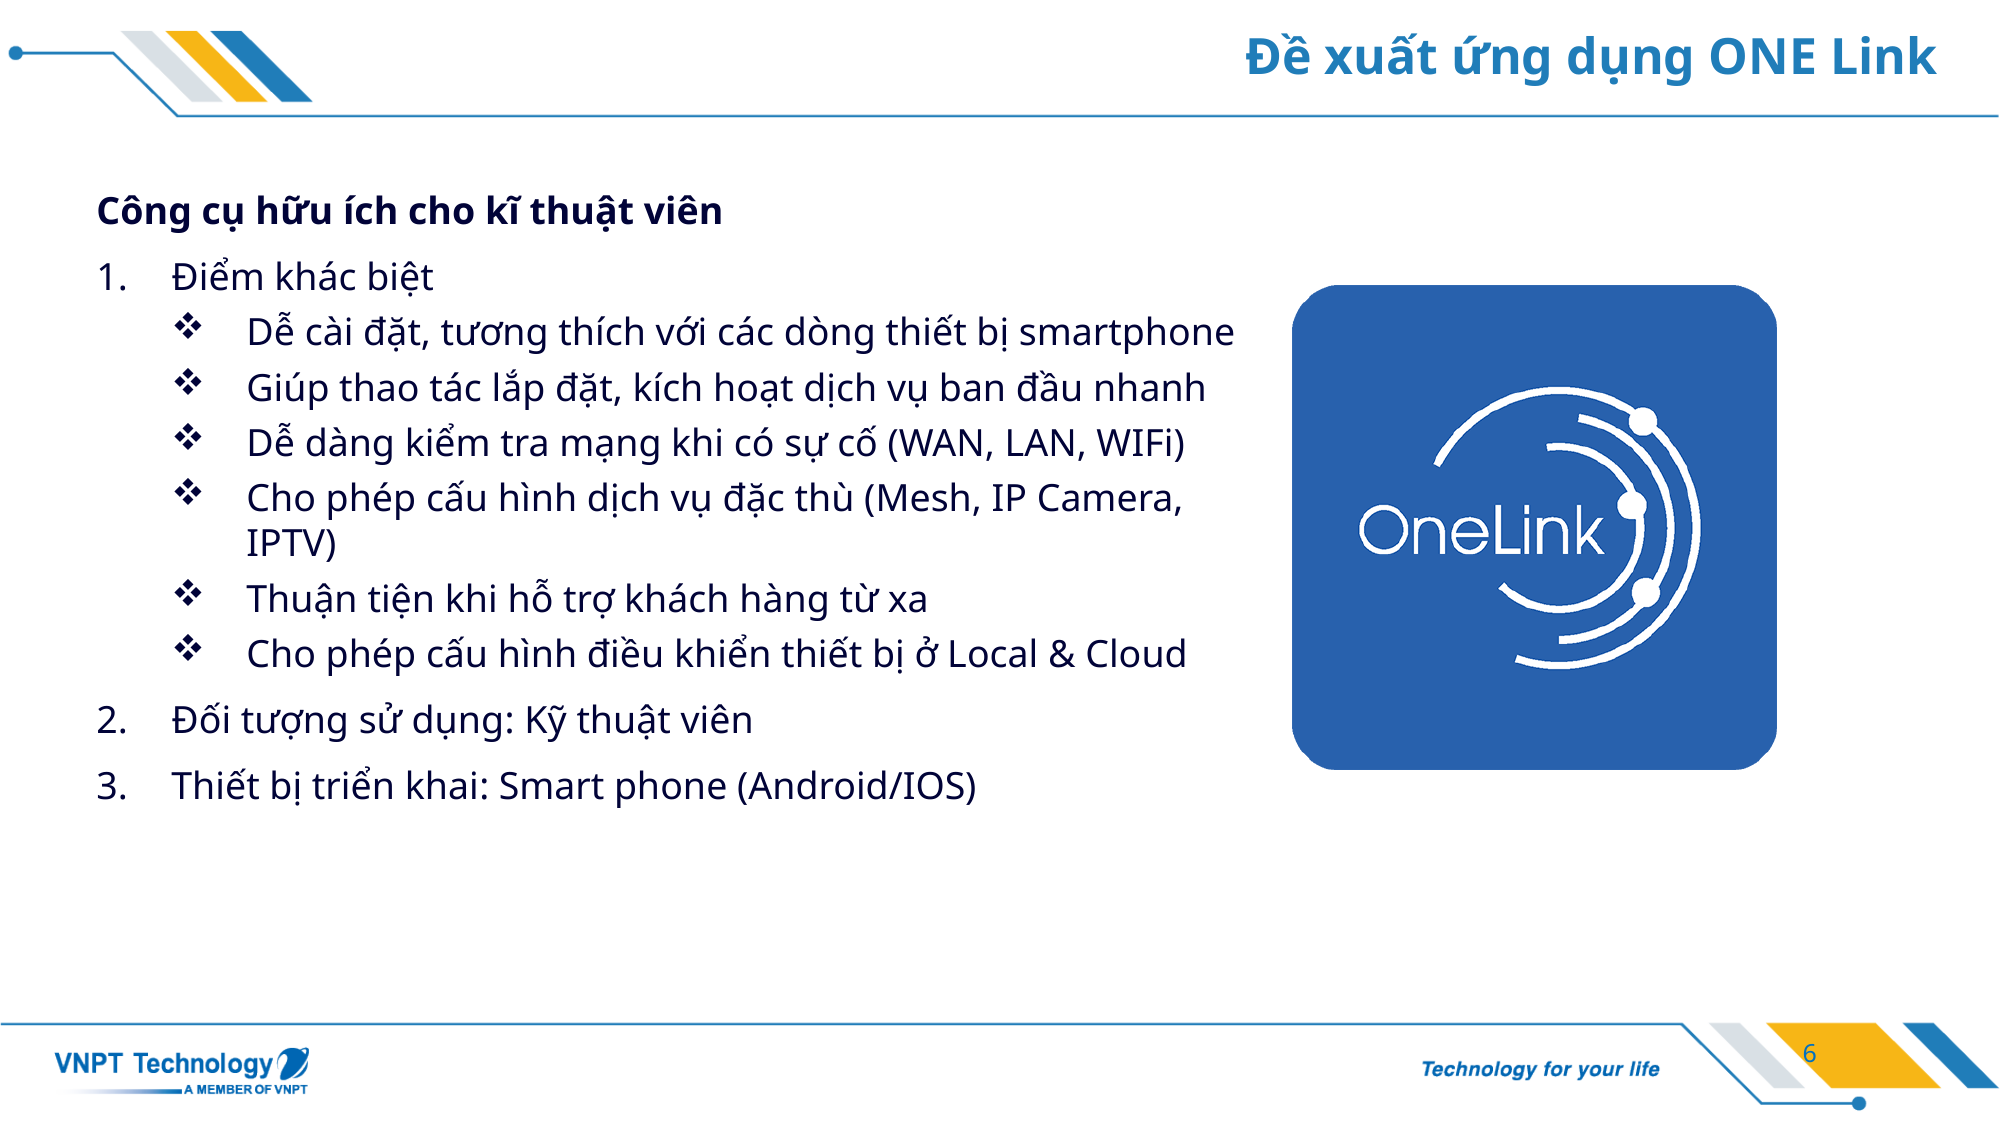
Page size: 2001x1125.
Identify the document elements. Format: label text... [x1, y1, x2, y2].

list Công cụ hữu ích cho kĩ thuật viên Điểm khác biệt Dễ cài đặt, tương thích với các dòng thiết bị smartphone Giúp thao tác lắp đặt, kích hoạt dịch vụ ban đầu nhanh Dễ dàng kiểm tra mạng khi có sự cố (WAN, LAN, WIFi) Cho phép cấu hình dịch vụ đặc thù (Mesh, IP Camera, IPTV) Thuận tiện khi hỗ trợ khách hàng từ xa Cho phép cấu hình điều khiển thiết bị ở Local & Cloud Đối tượng sử dụng: Kỹ thuật viên Thiết bị triển khai: Smart phone (Android/IOS) [44, 179, 1260, 1014]
title Đề xuất ứng dụng ONE Link [311, 0, 1953, 118]
picture [0, 0, 2001, 1125]
